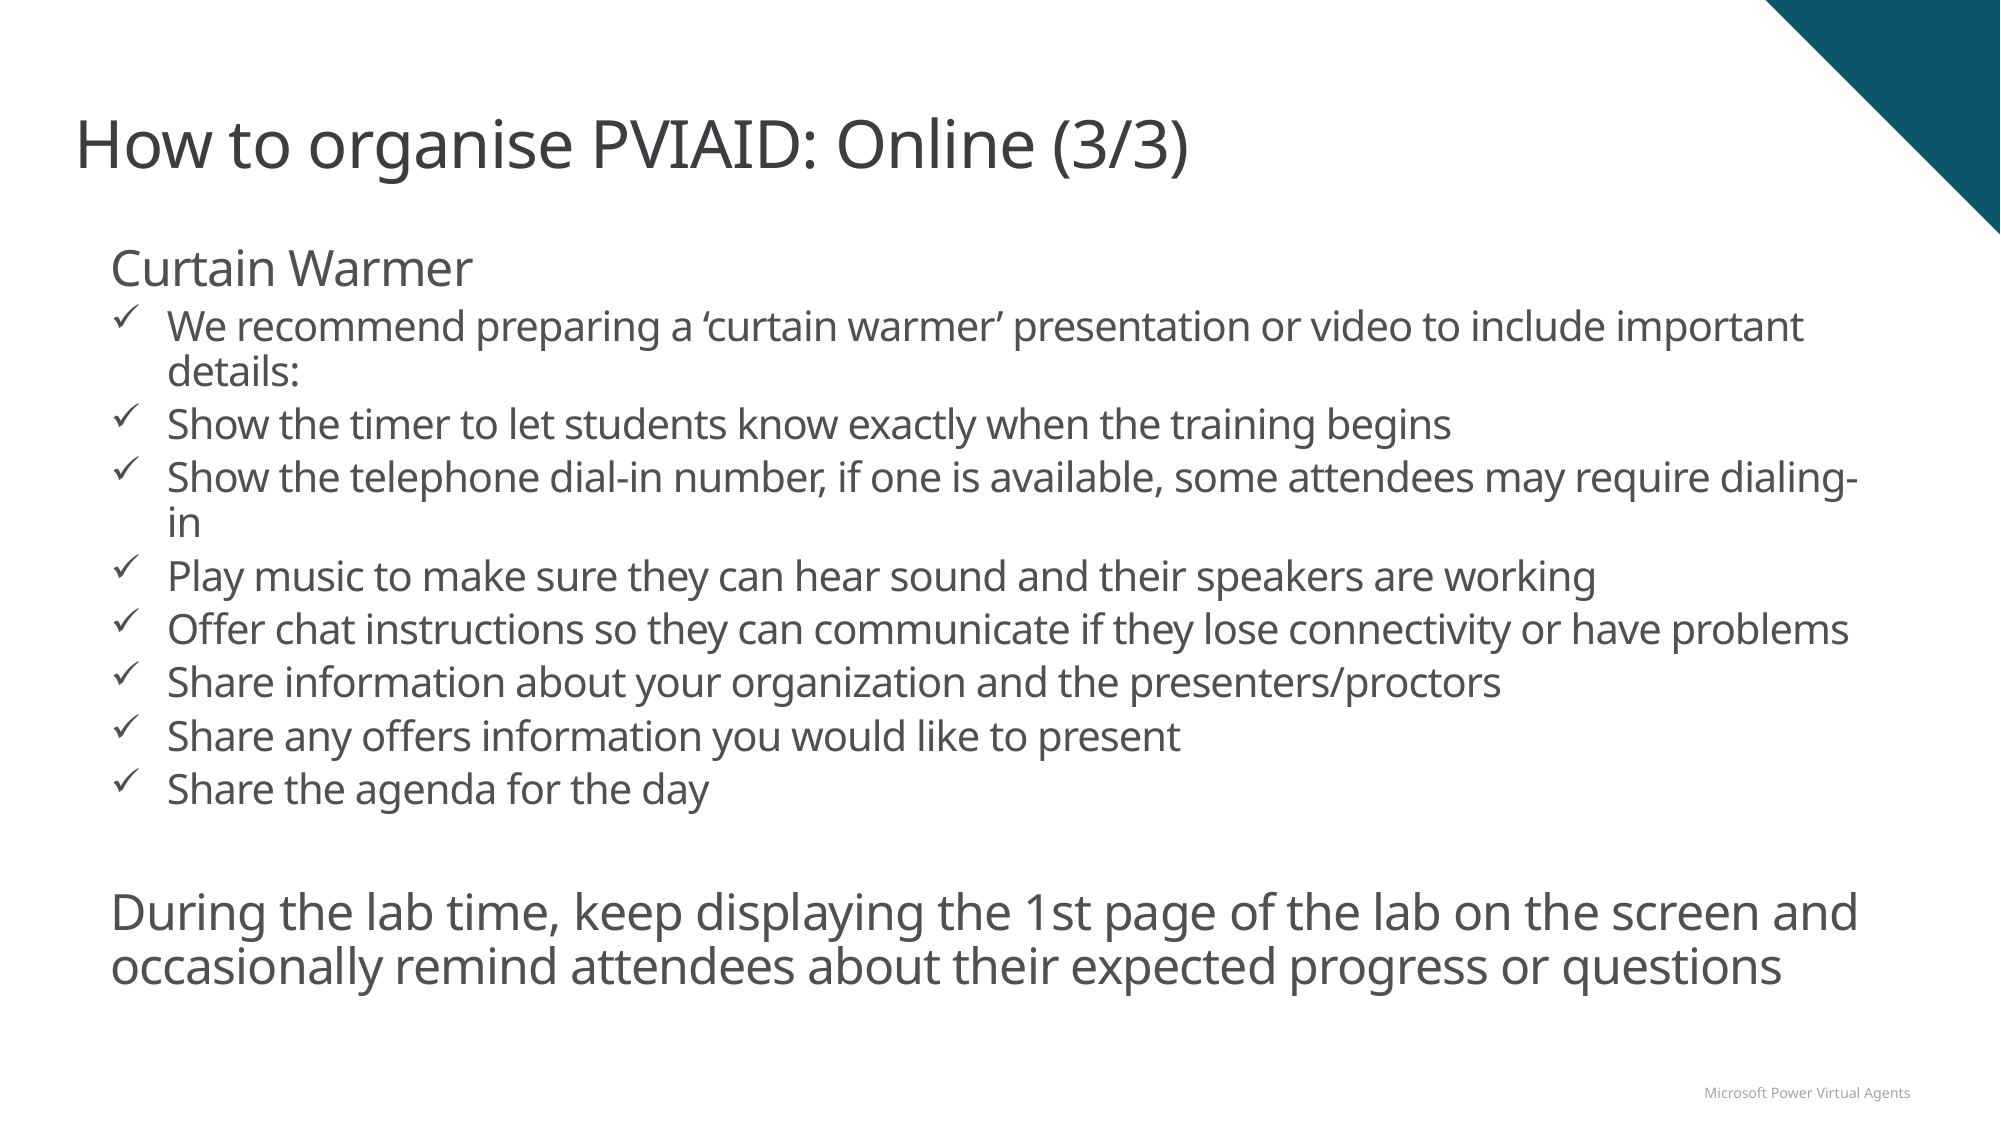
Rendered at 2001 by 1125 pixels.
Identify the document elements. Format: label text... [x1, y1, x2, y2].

text_box [1764, 0, 2000, 236]
title How to organise PVIAID: Online (3/3) [74, 101, 1930, 183]
text_box Curtain Warmer We recommend preparing a ‘curtain warmer’ presentation or video to include important details: Show the timer to let students know exactly when the training begins Show the telephone dial-in number, if one is available, some attendees may require dialing-in Play music to make sure they can hear sound and their speakers are working Offer chat instructions so they can communicate if they lose connectivity or have problems Share information about your organization and the presenters/proctors Share any offers information you would like to present Share the agenda for the day During the lab time, keep displaying the 1st page of the lab on the screen and occasionally remind attendees about their expected progress or questions [95, 235, 1904, 1024]
